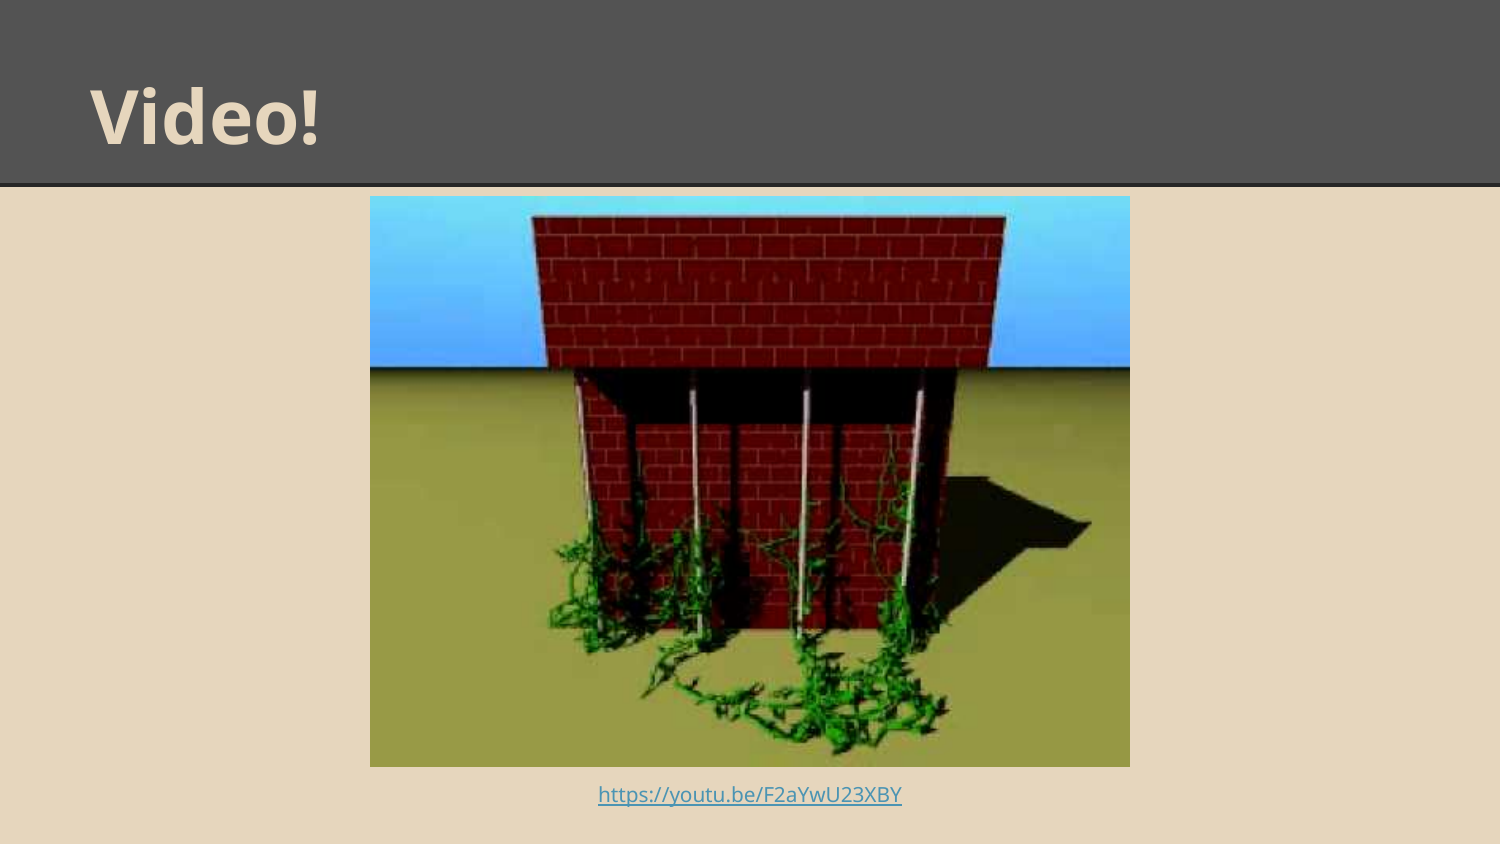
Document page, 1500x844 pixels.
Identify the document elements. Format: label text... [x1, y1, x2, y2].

title Video! [75, 33, 1425, 175]
text_box [370, 196, 1130, 767]
list https://youtu.be/F2aYwU23XBY [75, 766, 1425, 823]
